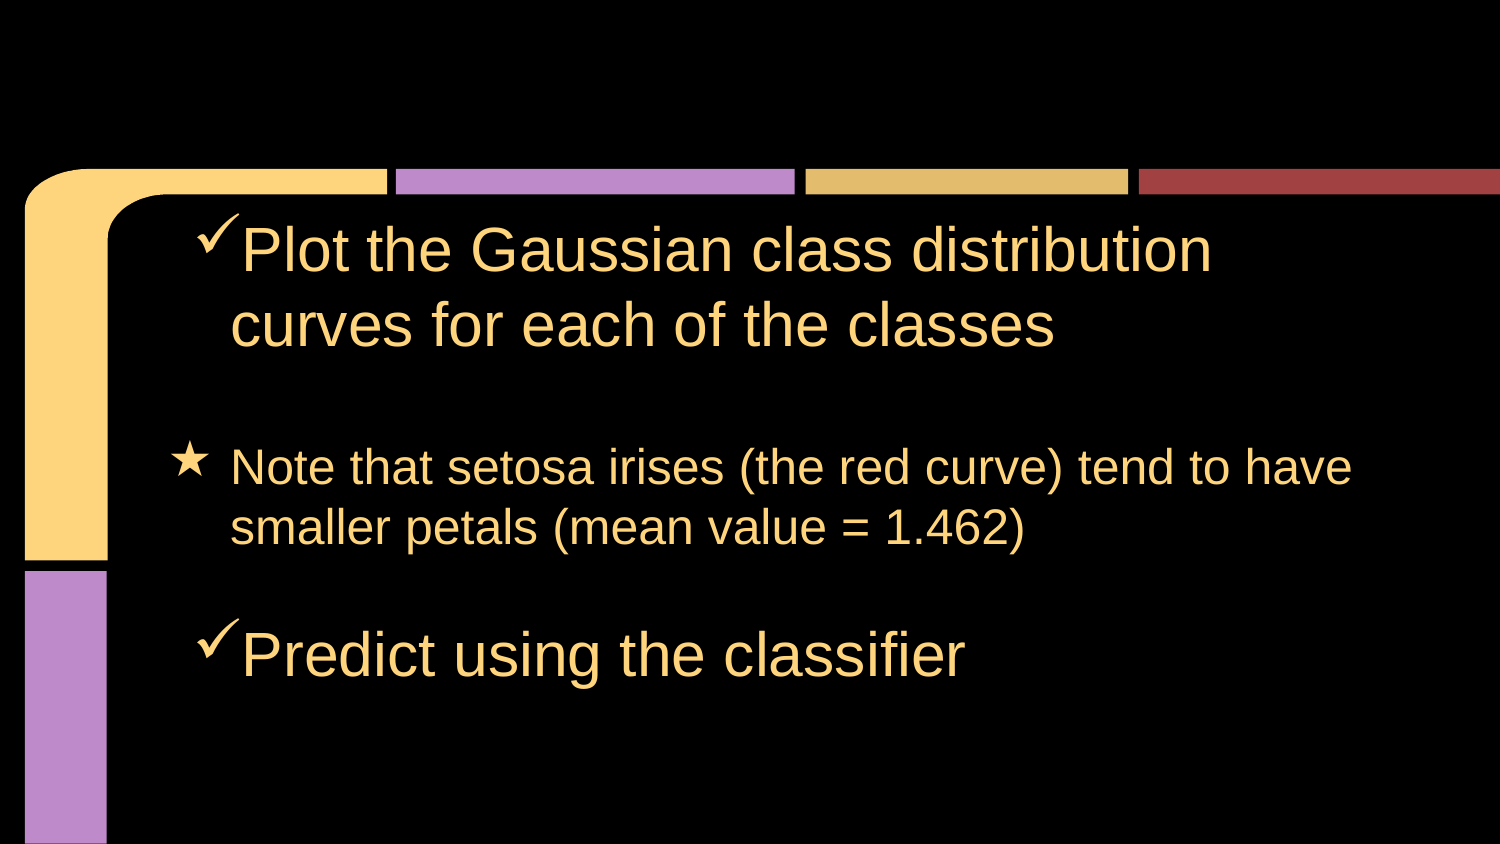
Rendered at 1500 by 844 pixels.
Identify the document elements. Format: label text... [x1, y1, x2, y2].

list Plot the Gaussian class distribution curves for each of the classes Note that setosa irises (the red curve) tend to have smaller petals (mean value = 1.462) Predict using the classifier [140, 194, 1425, 808]
